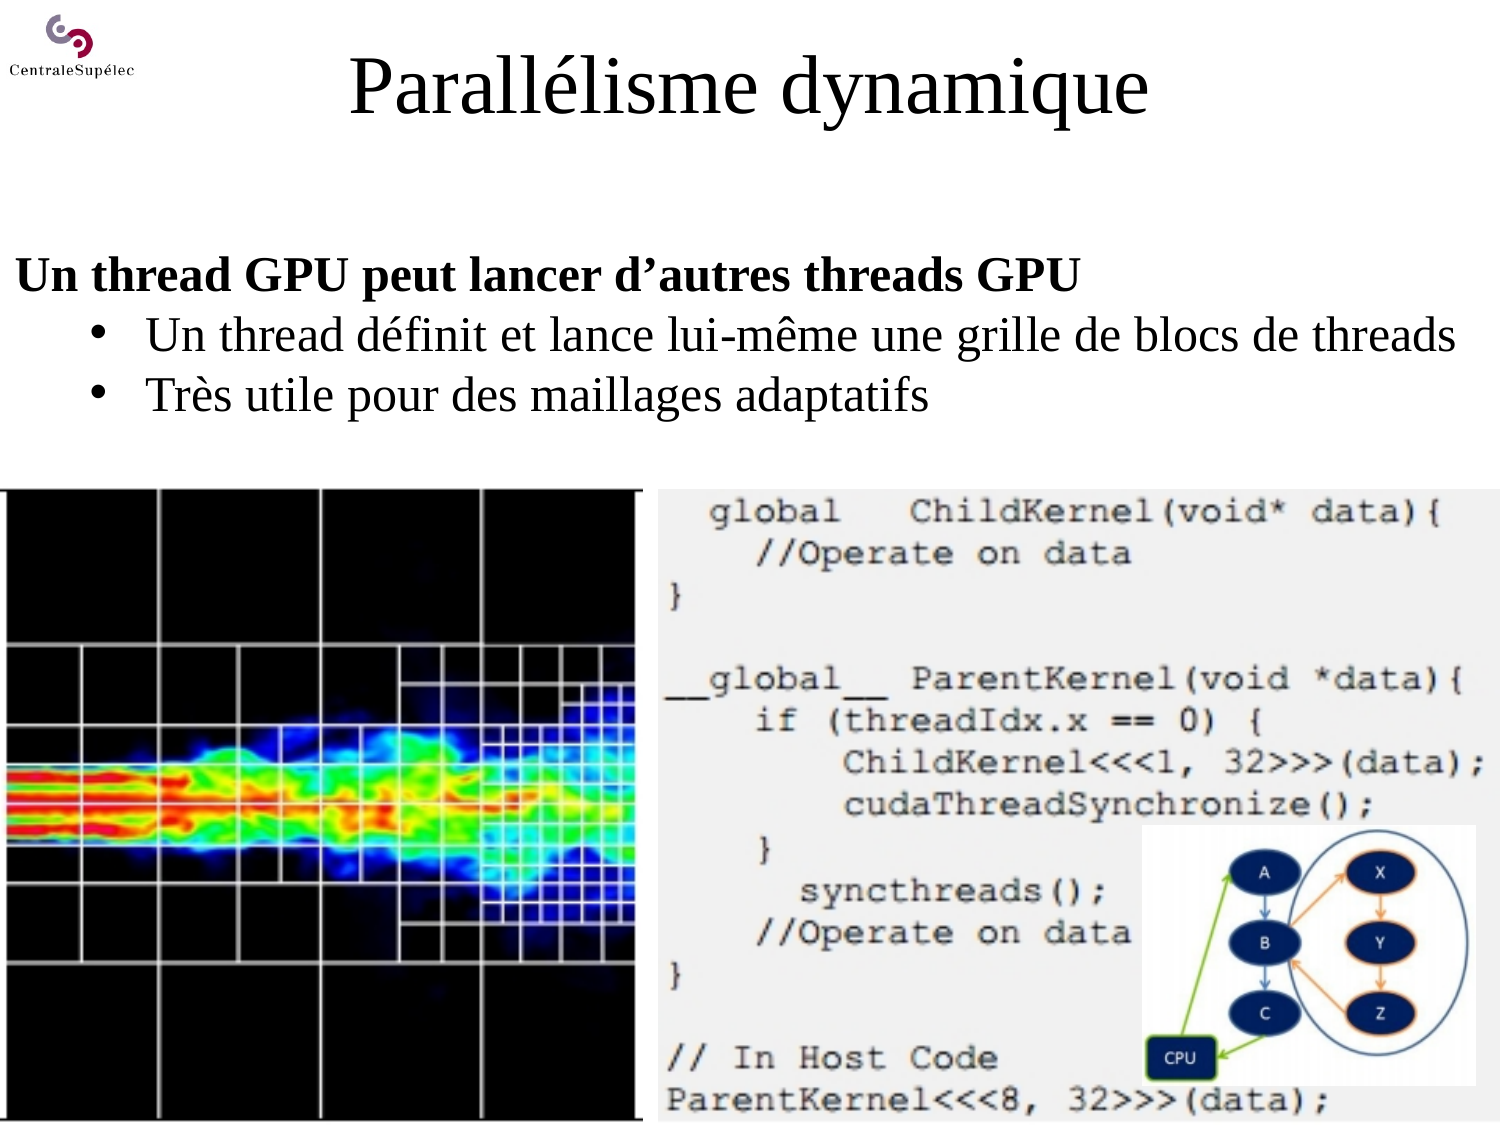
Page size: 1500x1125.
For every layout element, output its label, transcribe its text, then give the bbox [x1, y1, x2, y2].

text_box Un thread GPU peut lancer d’autres threads GPU Un thread définit et lance lui-même une grille de blocs de threads Très utile pour des maillages adaptatifs [0, 213, 1500, 429]
picture [657, 489, 1500, 1125]
picture [0, 485, 643, 1125]
title Parallélisme dynamique [0, 0, 1500, 173]
